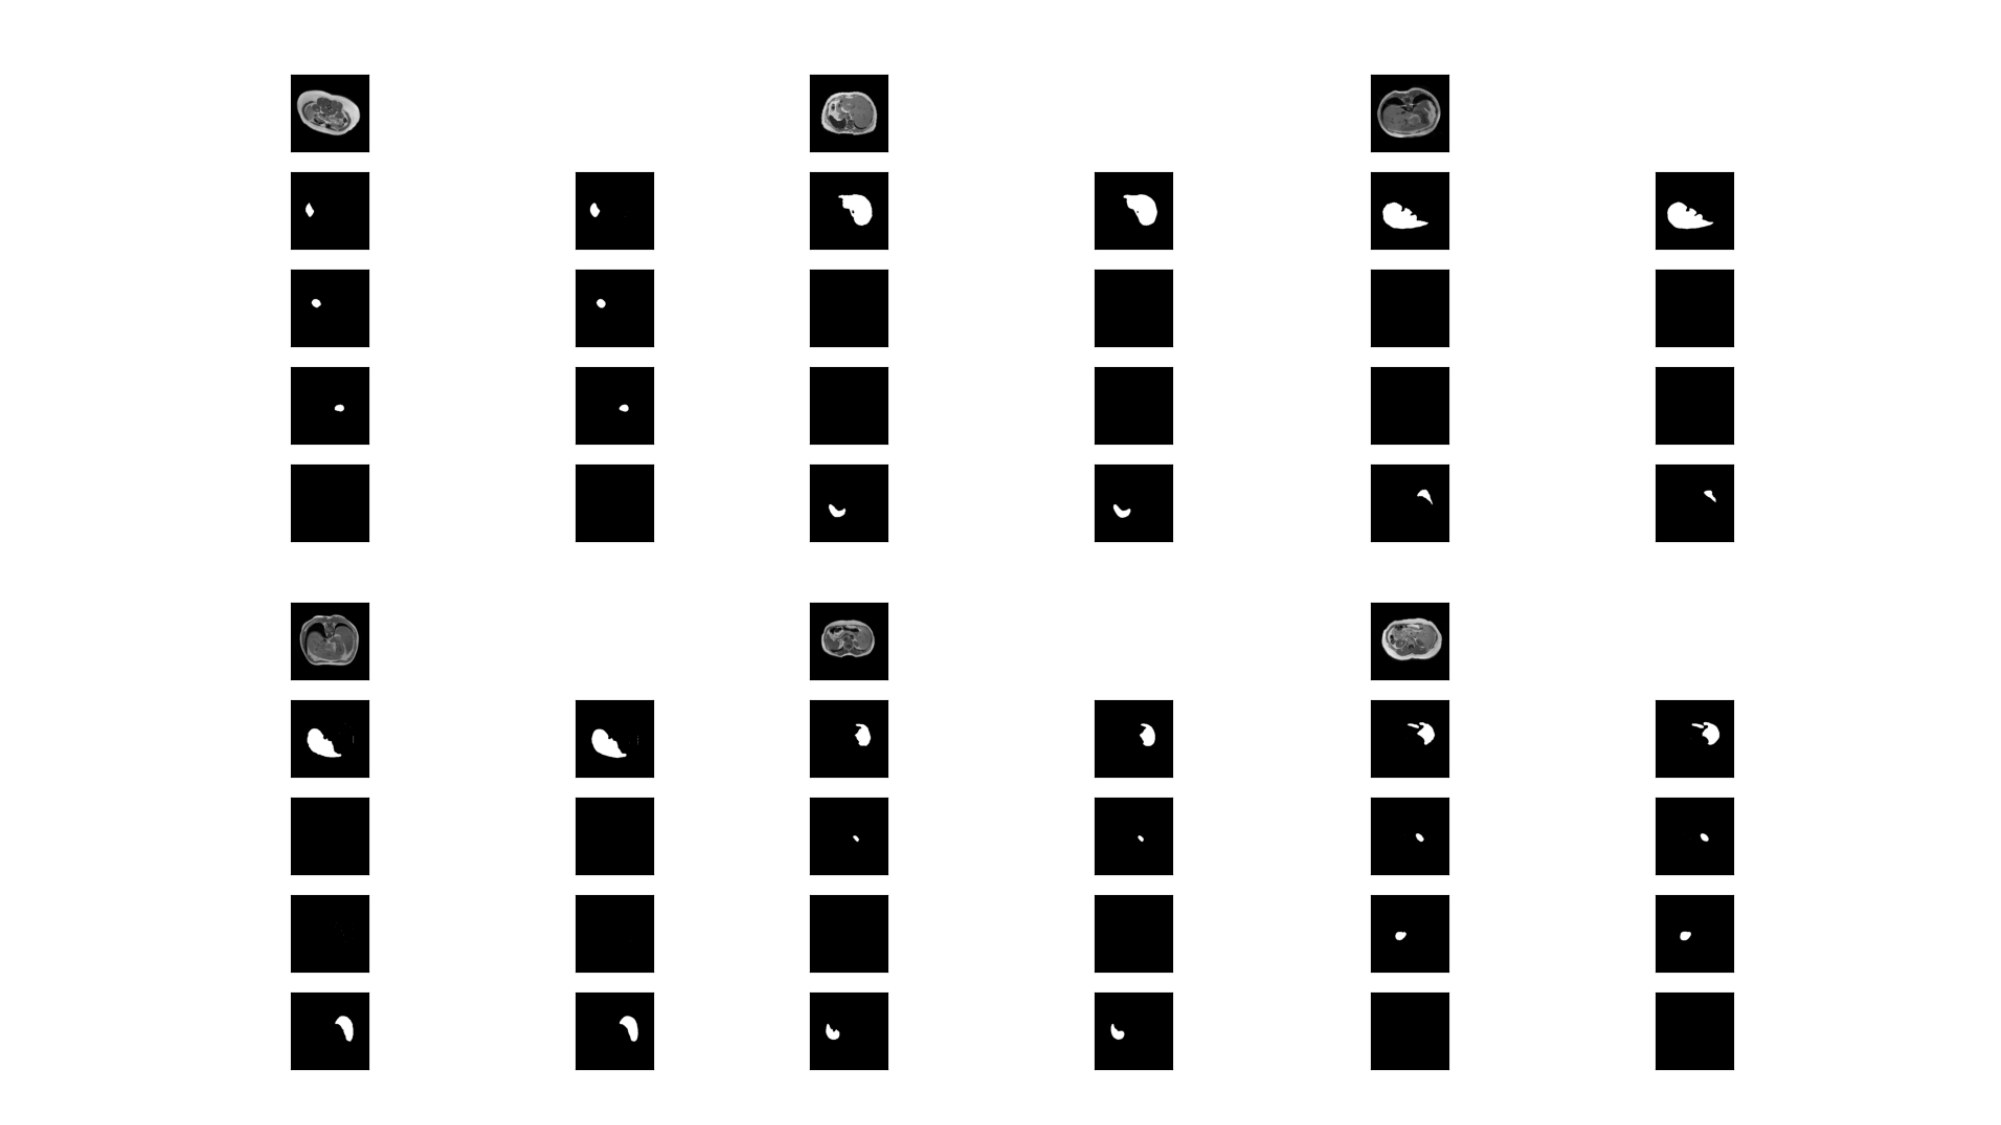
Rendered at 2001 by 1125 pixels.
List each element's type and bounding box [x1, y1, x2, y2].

picture [137, 59, 1887, 562]
picture [137, 587, 1887, 1090]
